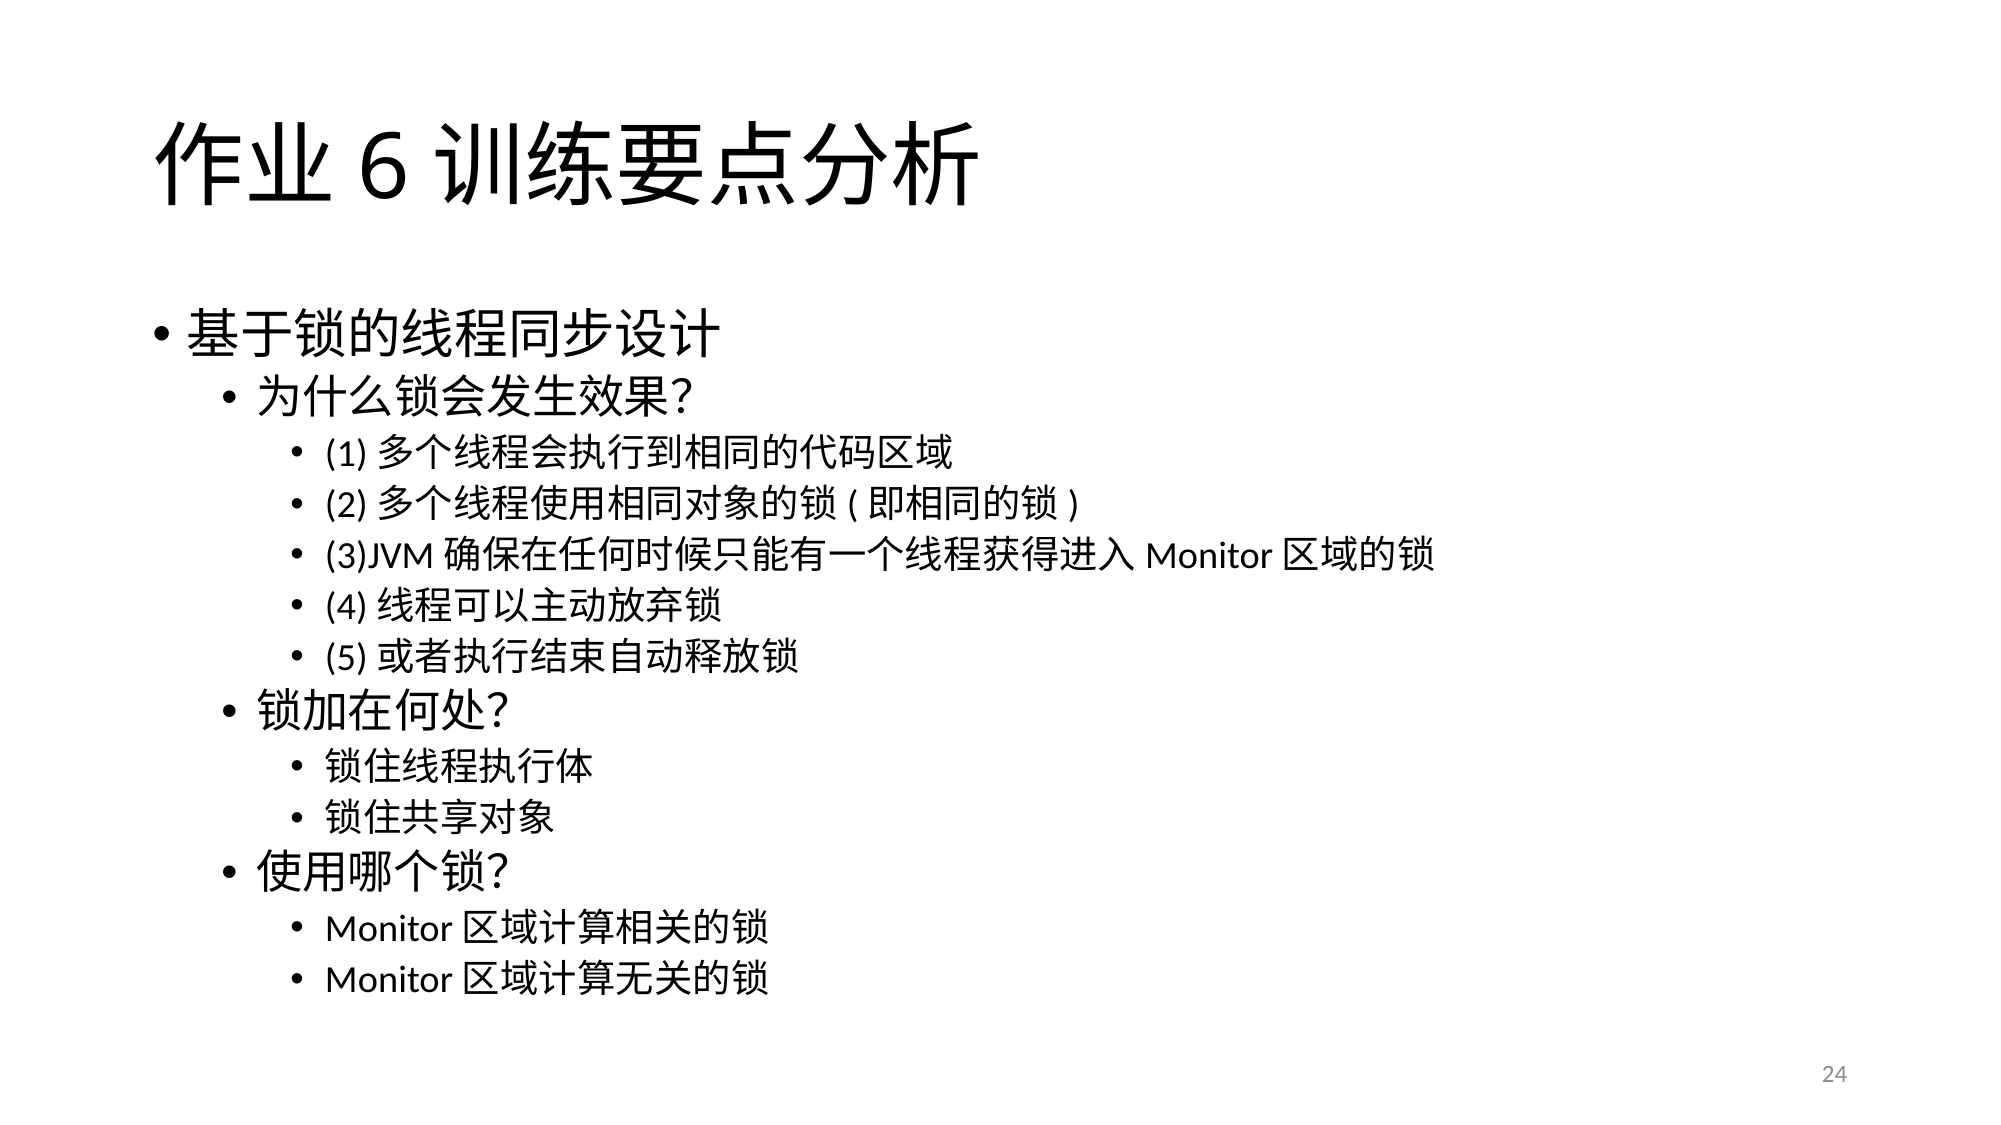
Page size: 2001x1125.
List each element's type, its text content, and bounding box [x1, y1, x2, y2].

slide_number 24 [1412, 1042, 1863, 1103]
list 基于锁的线程同步设计 为什么锁会发生效果？ (1)多个线程会执行到相同的代码区域 (2)多个线程使用相同对象的锁(即相同的锁) (3)JVM确保在任何时候只能有一个线程获得进入Monitor区域的锁 (4)线程可以主动放弃锁 (5)或者执行结束自动释放锁 锁加在何处？ 锁住线程执行体 锁住共享对象 使用哪个锁？ Monitor区域计算相关的锁 Monitor区域计算无关的锁 [137, 299, 1863, 1014]
title 作业6训练要点分析 [137, 59, 1863, 278]
